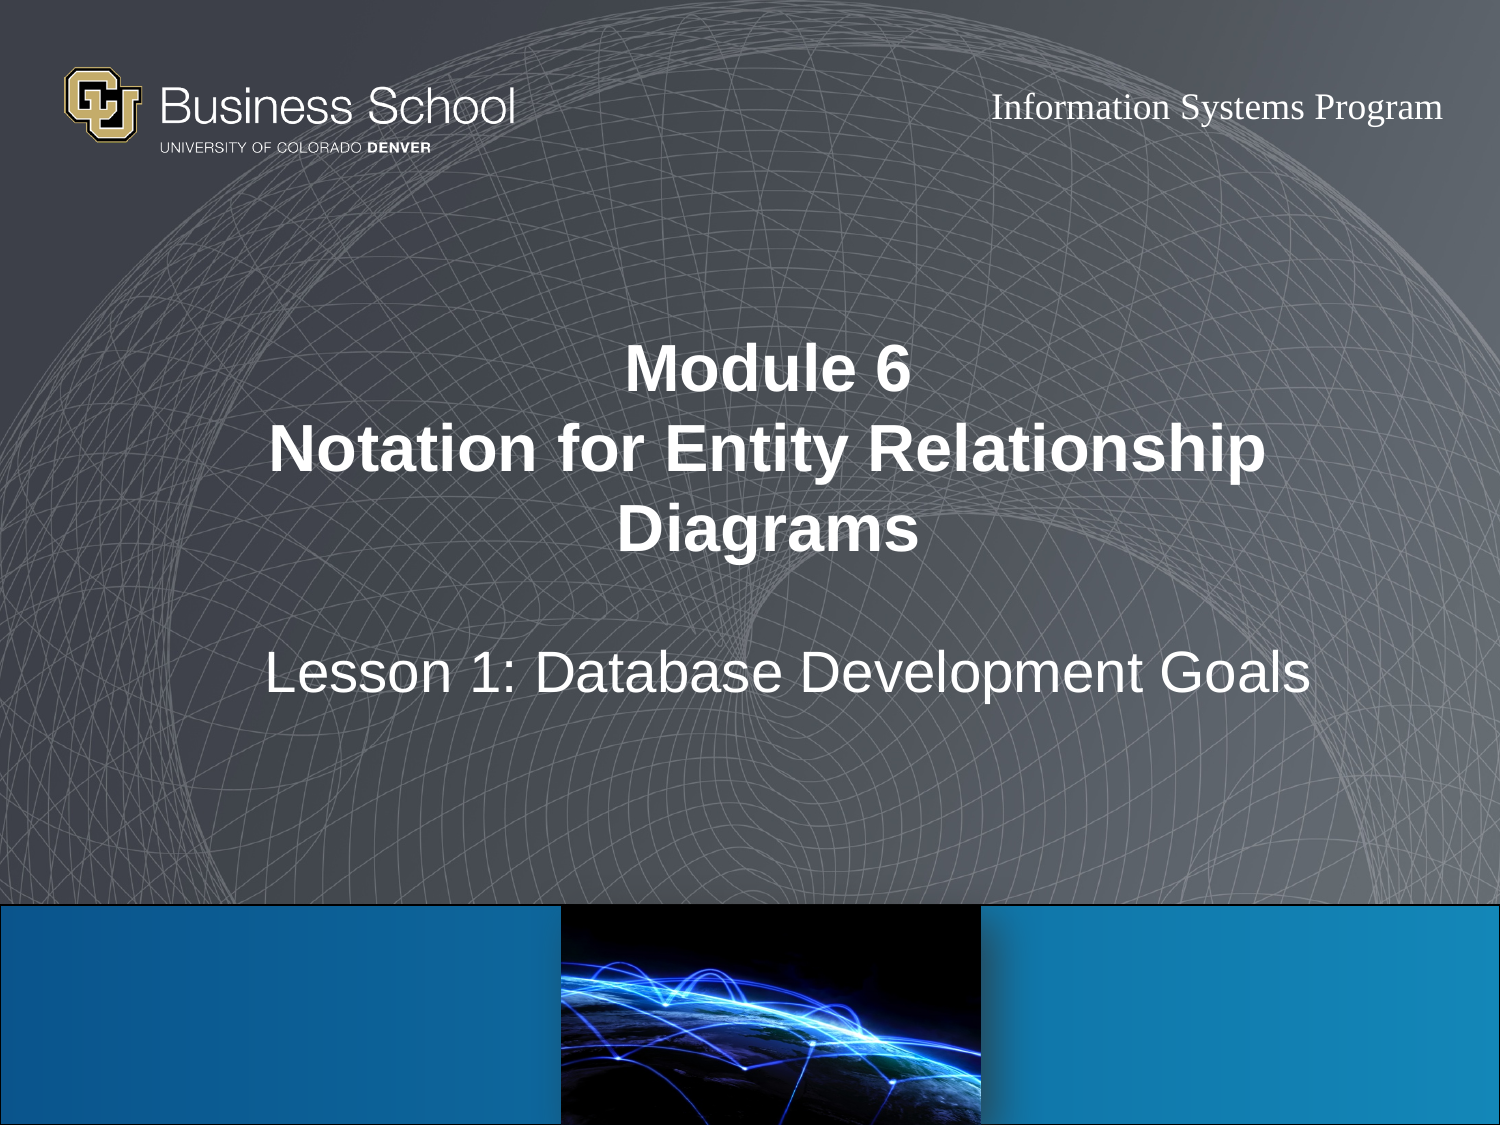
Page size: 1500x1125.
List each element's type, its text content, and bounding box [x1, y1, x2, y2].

subtitle Lesson 1: Database Development Goals [122, 633, 1314, 775]
picture [0, 0, 1500, 904]
picture [561, 905, 981, 1125]
title Module 6 Notation for Entity Relationship Diagrams [162, 324, 1376, 513]
